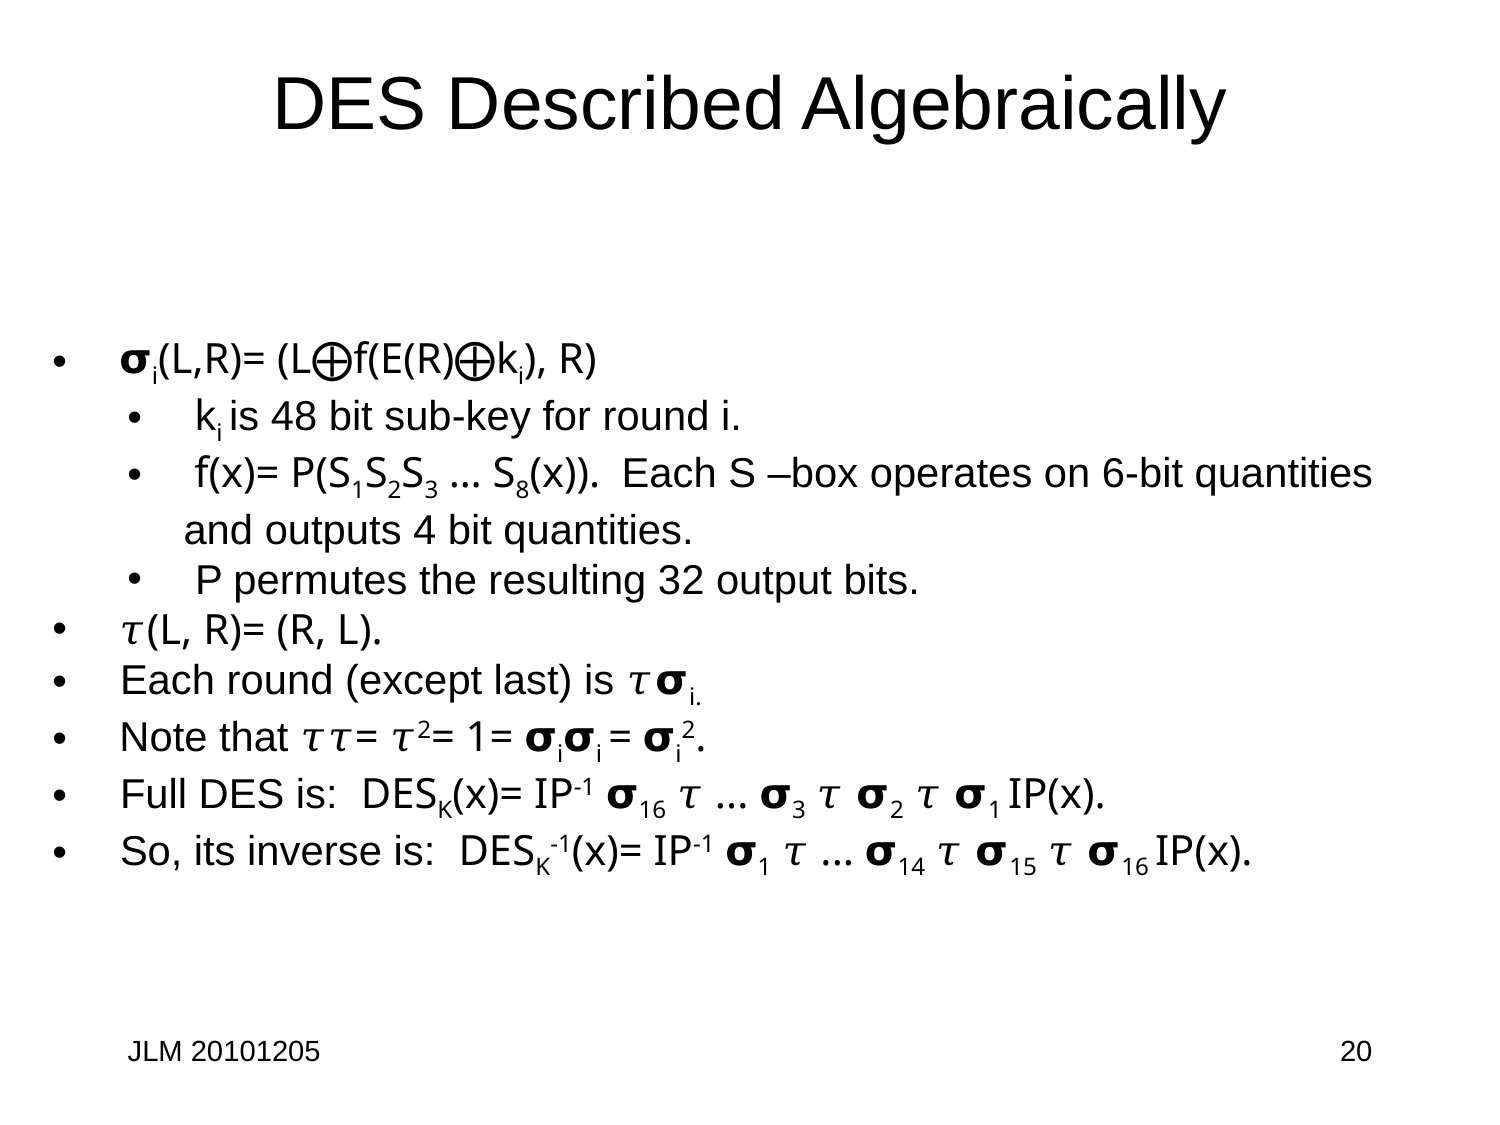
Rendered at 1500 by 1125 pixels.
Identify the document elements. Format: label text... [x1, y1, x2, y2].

slide_number JLM 20101205 [111, 1024, 426, 1101]
text_box 𝞂i(L,R)= (L⨁f(E(R)⨁ki), R) ki is 48 bit sub-key for round i. f(x)= P(S1S2S3 … S8(x)). Each S –box operates on 6-bit quantities and outputs 4 bit quantities. P permutes the resulting 32 output bits. 𝜏(L, R)= (R, L). Each round (except last) is 𝜏𝞂i. Note that 𝜏𝜏= 𝜏2= 1= 𝞂i𝞂i = 𝞂i2. Full DES is: DESK(x)= IP-1 𝞂16 𝜏 ... 𝞂3 𝜏 𝞂2 𝜏 𝞂1 IP(x). So, its inverse is: DESK-1(x)= IP-1 𝞂1 𝜏 ... 𝞂14 𝜏 𝞂15 𝜏 𝞂16 IP(x). [37, 324, 1438, 888]
slide_number 20 [1074, 1024, 1388, 1101]
title DES Described Algebraically [112, 37, 1388, 163]
